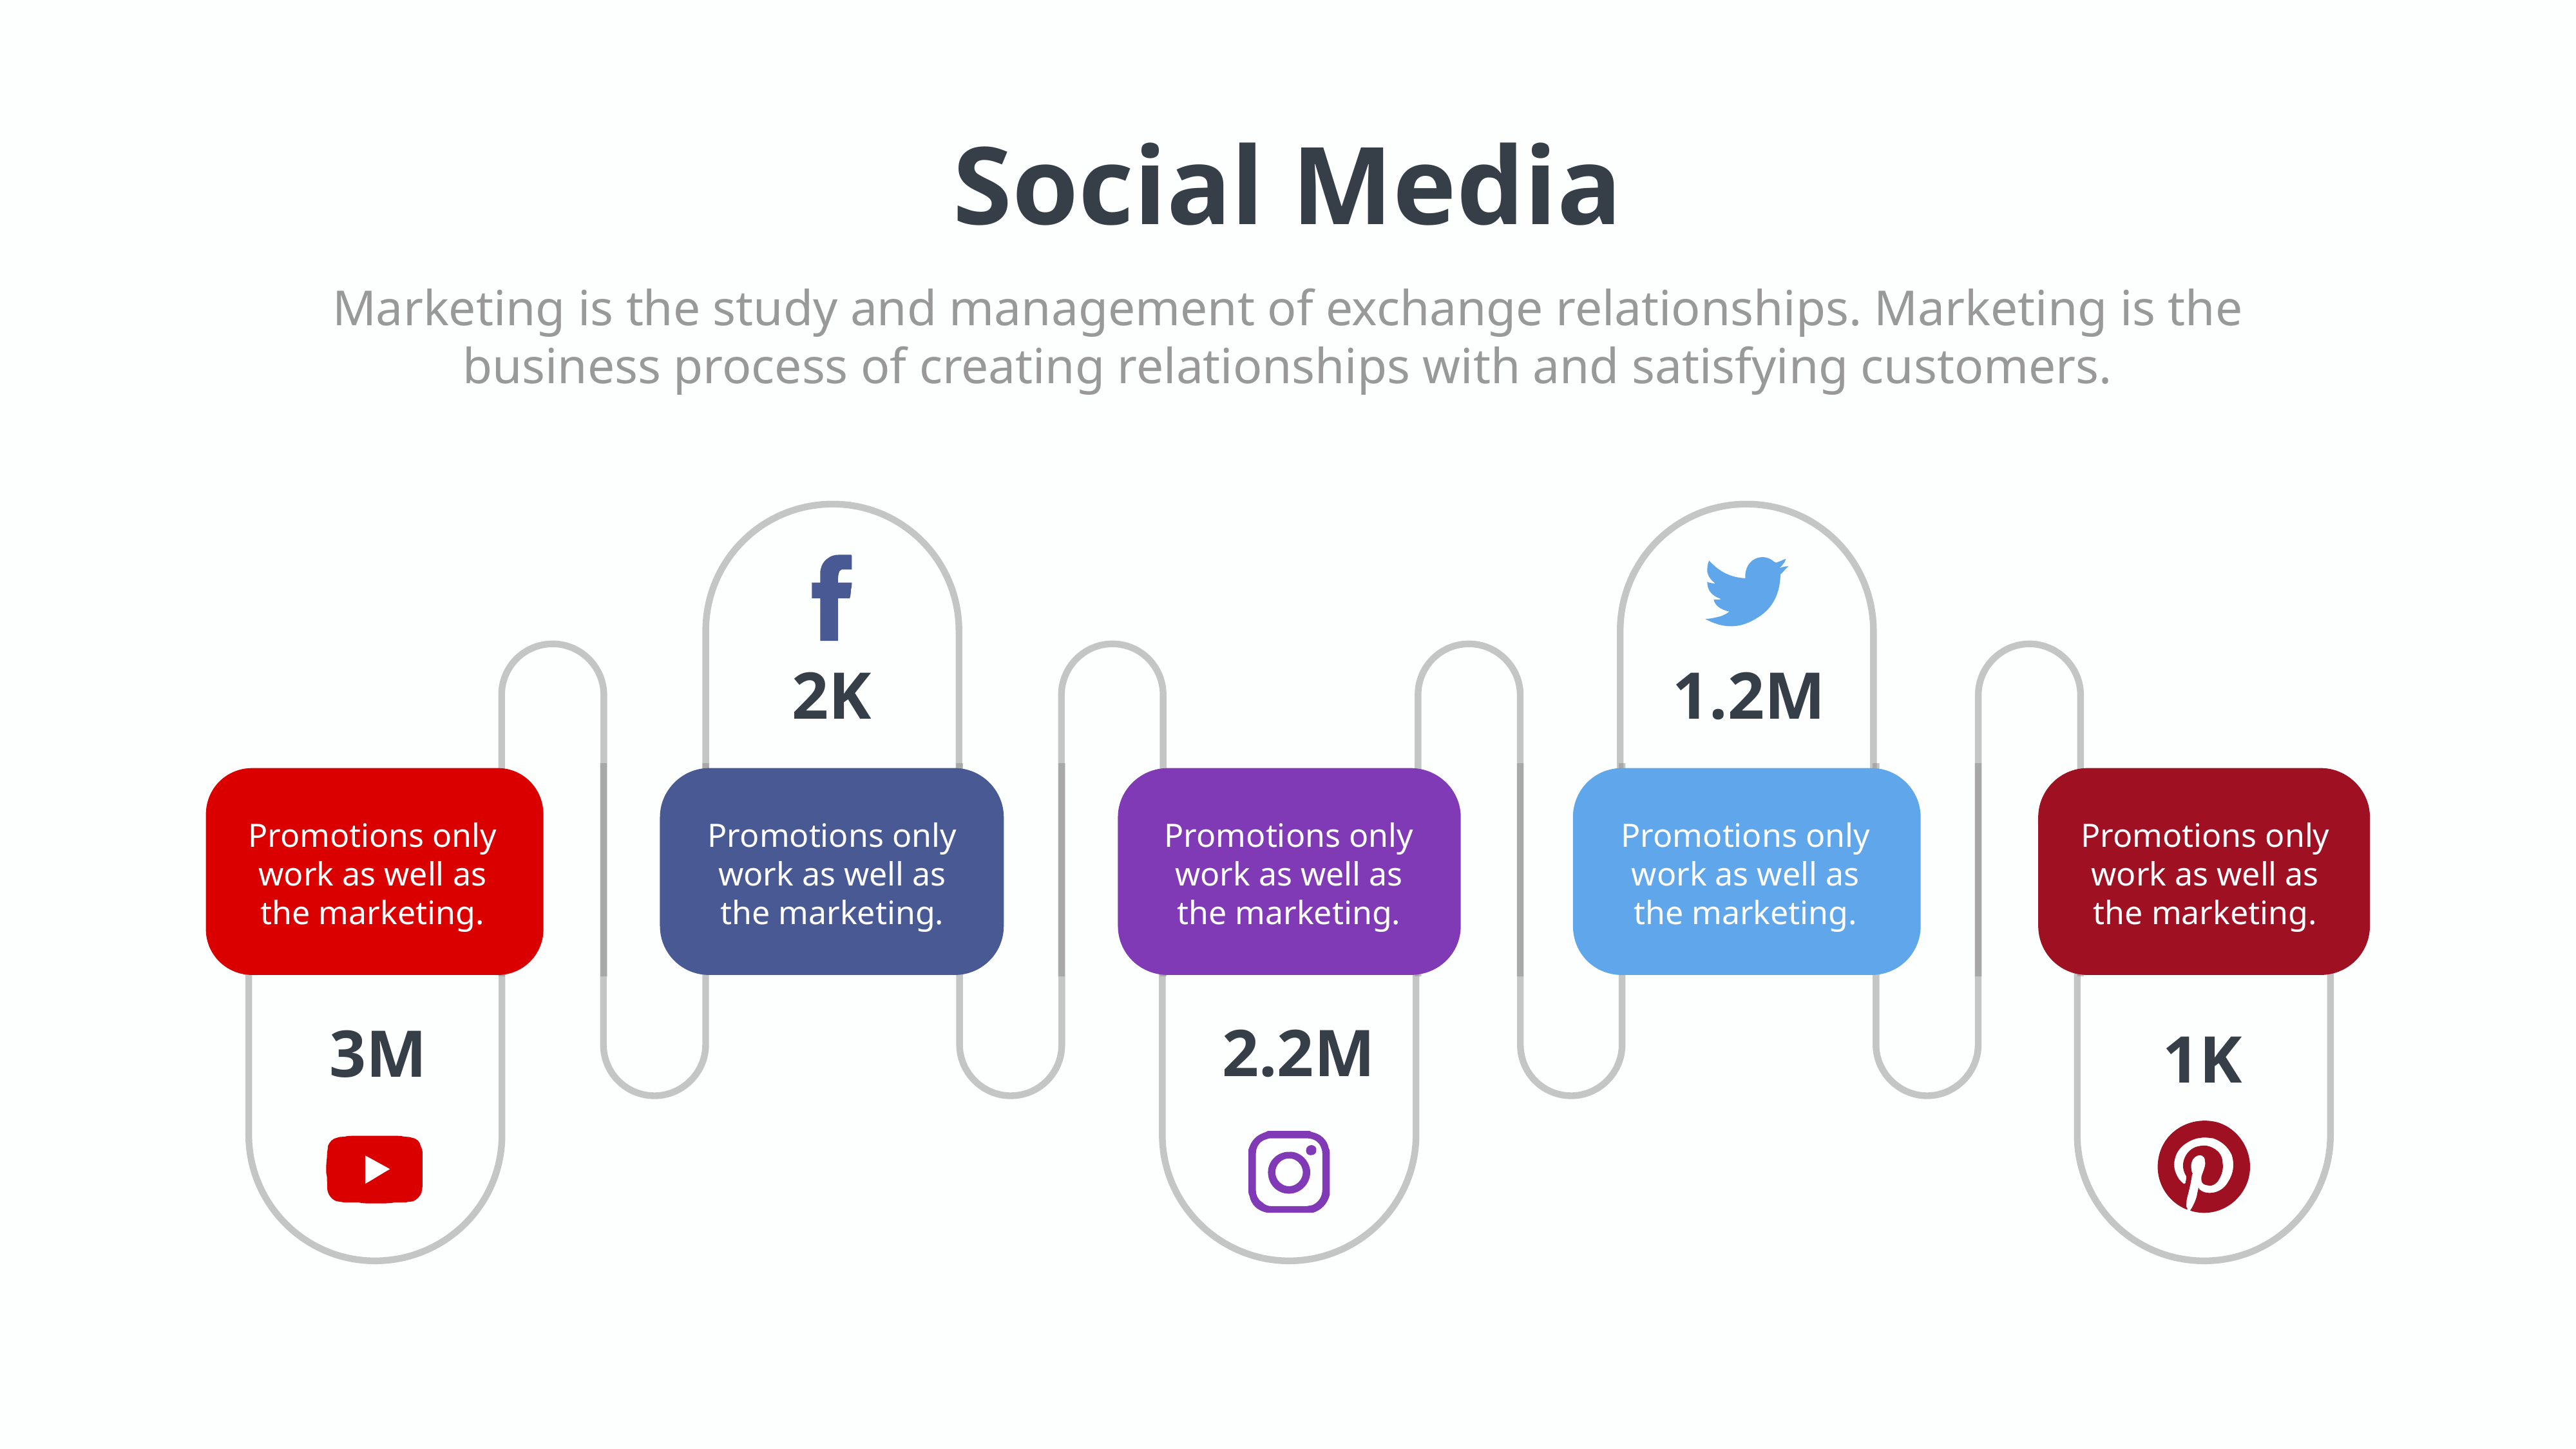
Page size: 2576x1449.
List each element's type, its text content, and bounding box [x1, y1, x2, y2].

text_box [1978, 643, 2081, 977]
text_box [603, 763, 706, 1096]
text_box Promotions only work as well as the marketing. [229, 810, 516, 936]
text_box [2157, 1121, 2250, 1213]
text_box 1K [2153, 1013, 2252, 1101]
text_box [249, 975, 502, 1261]
text_box Promotions only work as well as the marketing. [2062, 810, 2349, 936]
text_box [1620, 504, 1874, 768]
text_box [501, 643, 604, 977]
text_box [1876, 763, 1978, 1096]
text_box [205, 768, 544, 975]
text_box [1162, 975, 1417, 1261]
text_box Promotions only work as well as the marketing. [1145, 810, 1433, 936]
text_box Social Media [944, 112, 1632, 251]
text_box Marketing is the study and management of exchange relationships. Marketing is the business process of creating relationships with and satisfying customers. [259, 272, 2317, 398]
text_box 2.2M [1212, 1007, 1385, 1094]
text_box 2K [782, 650, 882, 737]
text_box [812, 554, 852, 641]
text_box [326, 1135, 423, 1204]
text_box Promotions only work as well as the marketing. [1602, 810, 1889, 936]
text_box [1118, 768, 1461, 975]
text_box [1306, 1145, 1317, 1155]
text_box [1061, 643, 1163, 977]
text_box [959, 763, 1062, 1096]
text_box [705, 504, 959, 768]
text_box [1268, 1151, 1311, 1194]
text_box 1.2M [1663, 650, 1835, 737]
text_box [1572, 768, 1921, 975]
text_box [1248, 1131, 1330, 1213]
text_box [1704, 557, 1789, 627]
text_box [2077, 974, 2331, 1261]
text_box [2038, 768, 2371, 975]
text_box [1418, 643, 1521, 977]
text_box [1520, 763, 1623, 1096]
text_box Promotions only work as well as the marketing. [689, 810, 976, 936]
text_box [660, 768, 1004, 975]
text_box 3M [320, 1008, 437, 1095]
